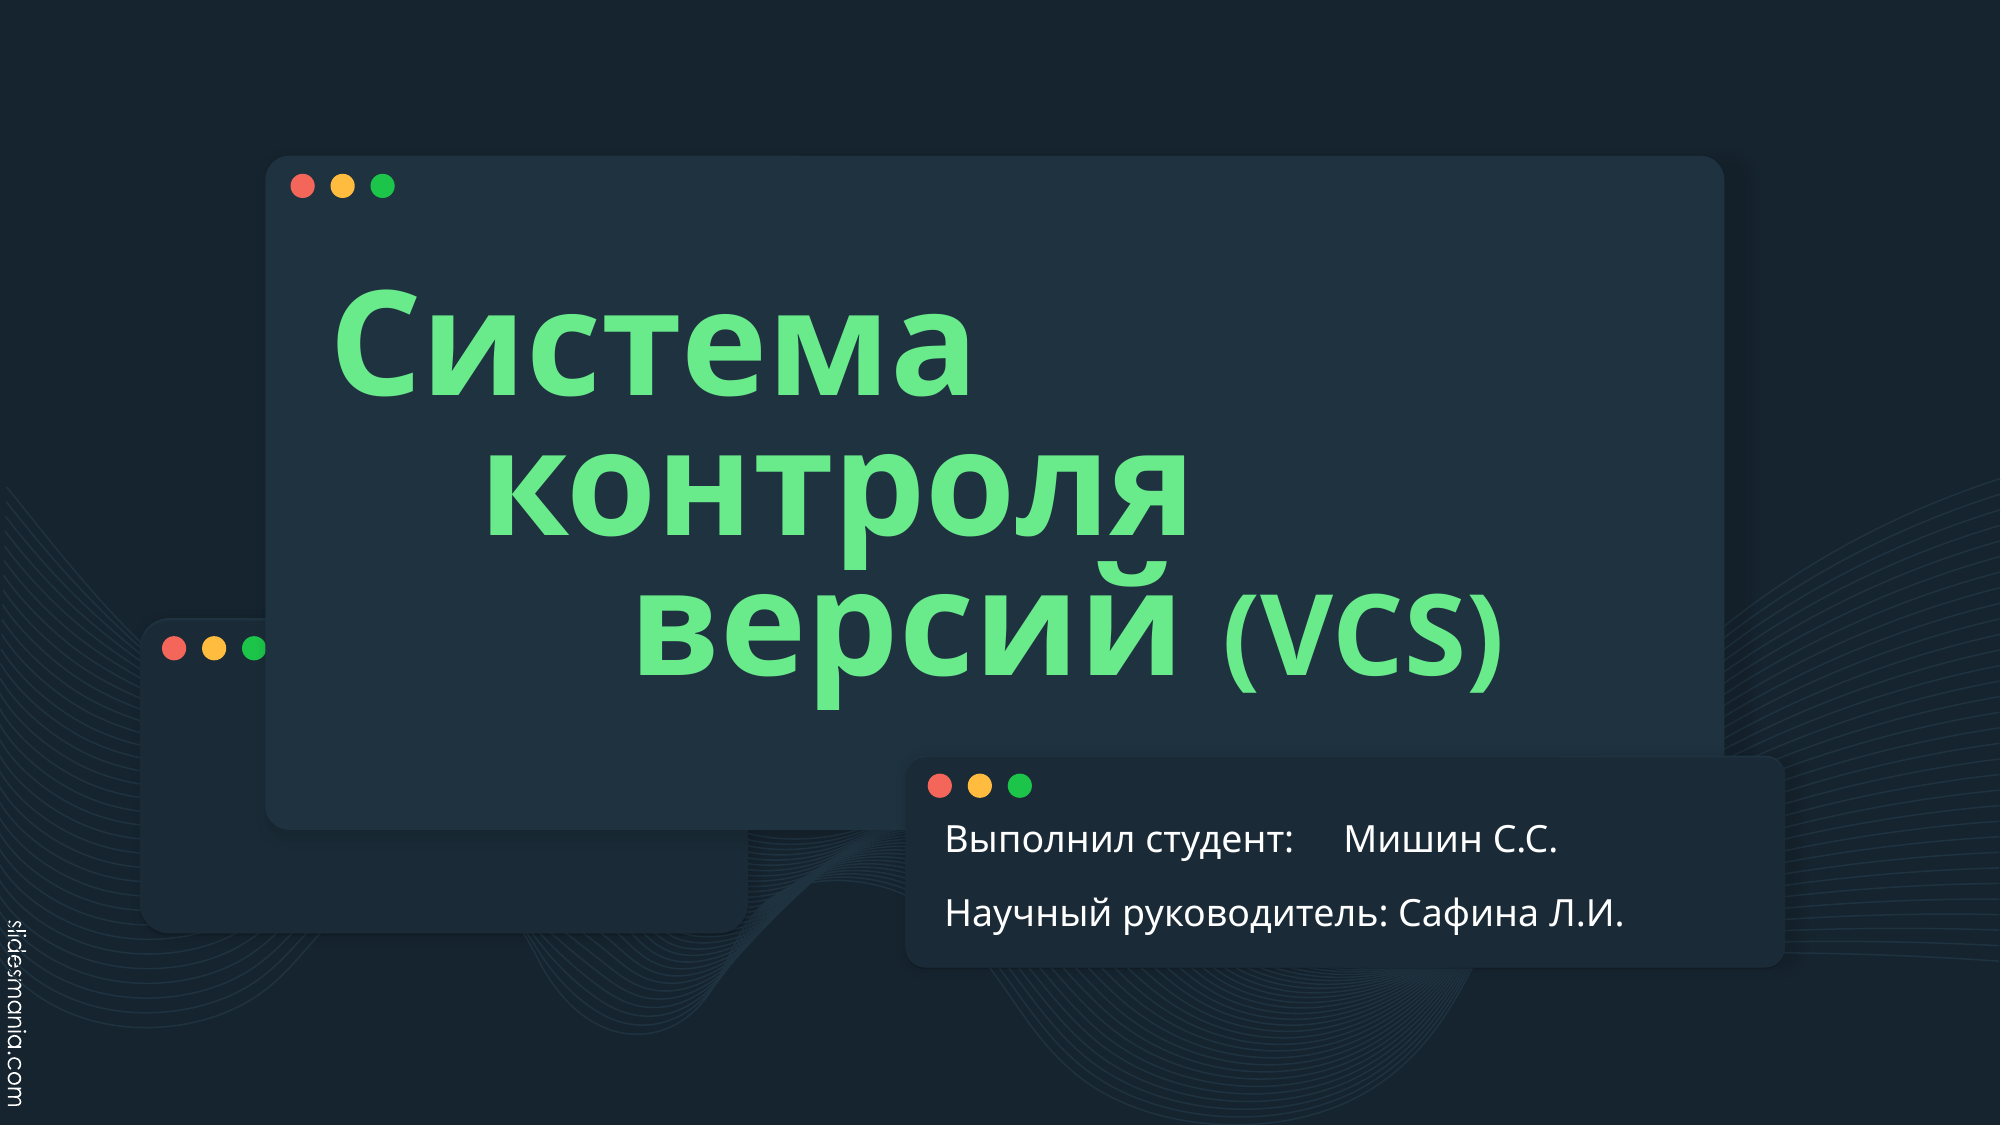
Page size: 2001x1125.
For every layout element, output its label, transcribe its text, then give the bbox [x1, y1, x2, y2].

title Система контроля версий (VCS) [309, 263, 1679, 740]
subtitle Выполнил студент: Мишин С.С. Научный руководитель: Сафина Л.И. [924, 809, 1805, 941]
